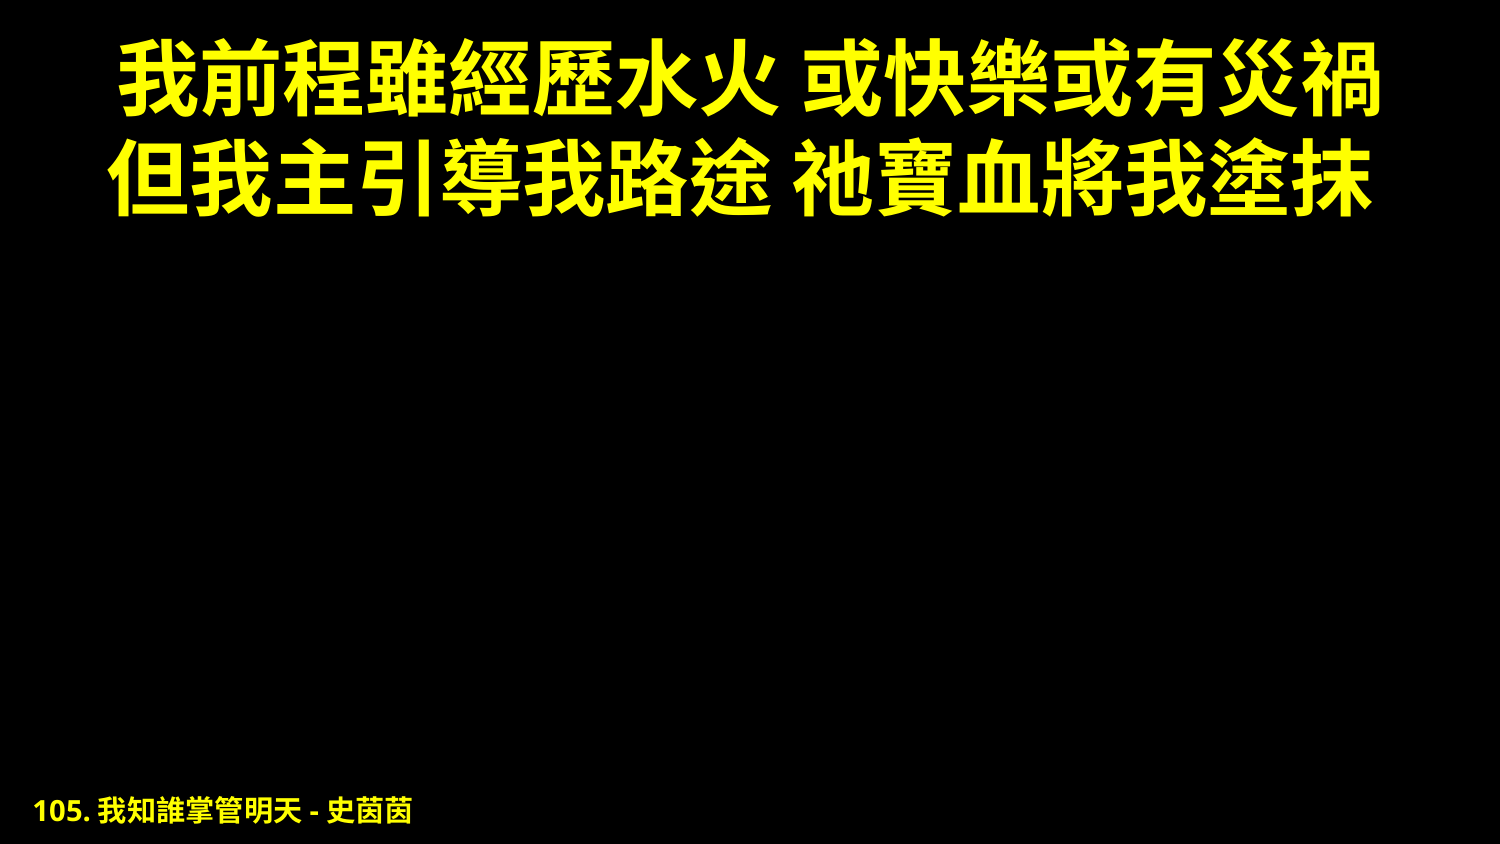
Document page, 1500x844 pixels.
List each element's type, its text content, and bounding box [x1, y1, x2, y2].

title 我前程雖經歷水火 或快樂或有災禍 但我主引導我路途 祂寶血將我塗抹 [0, 55, 1500, 197]
text_box 105.我知誰掌管明天-史茵茵 [17, 784, 774, 835]
